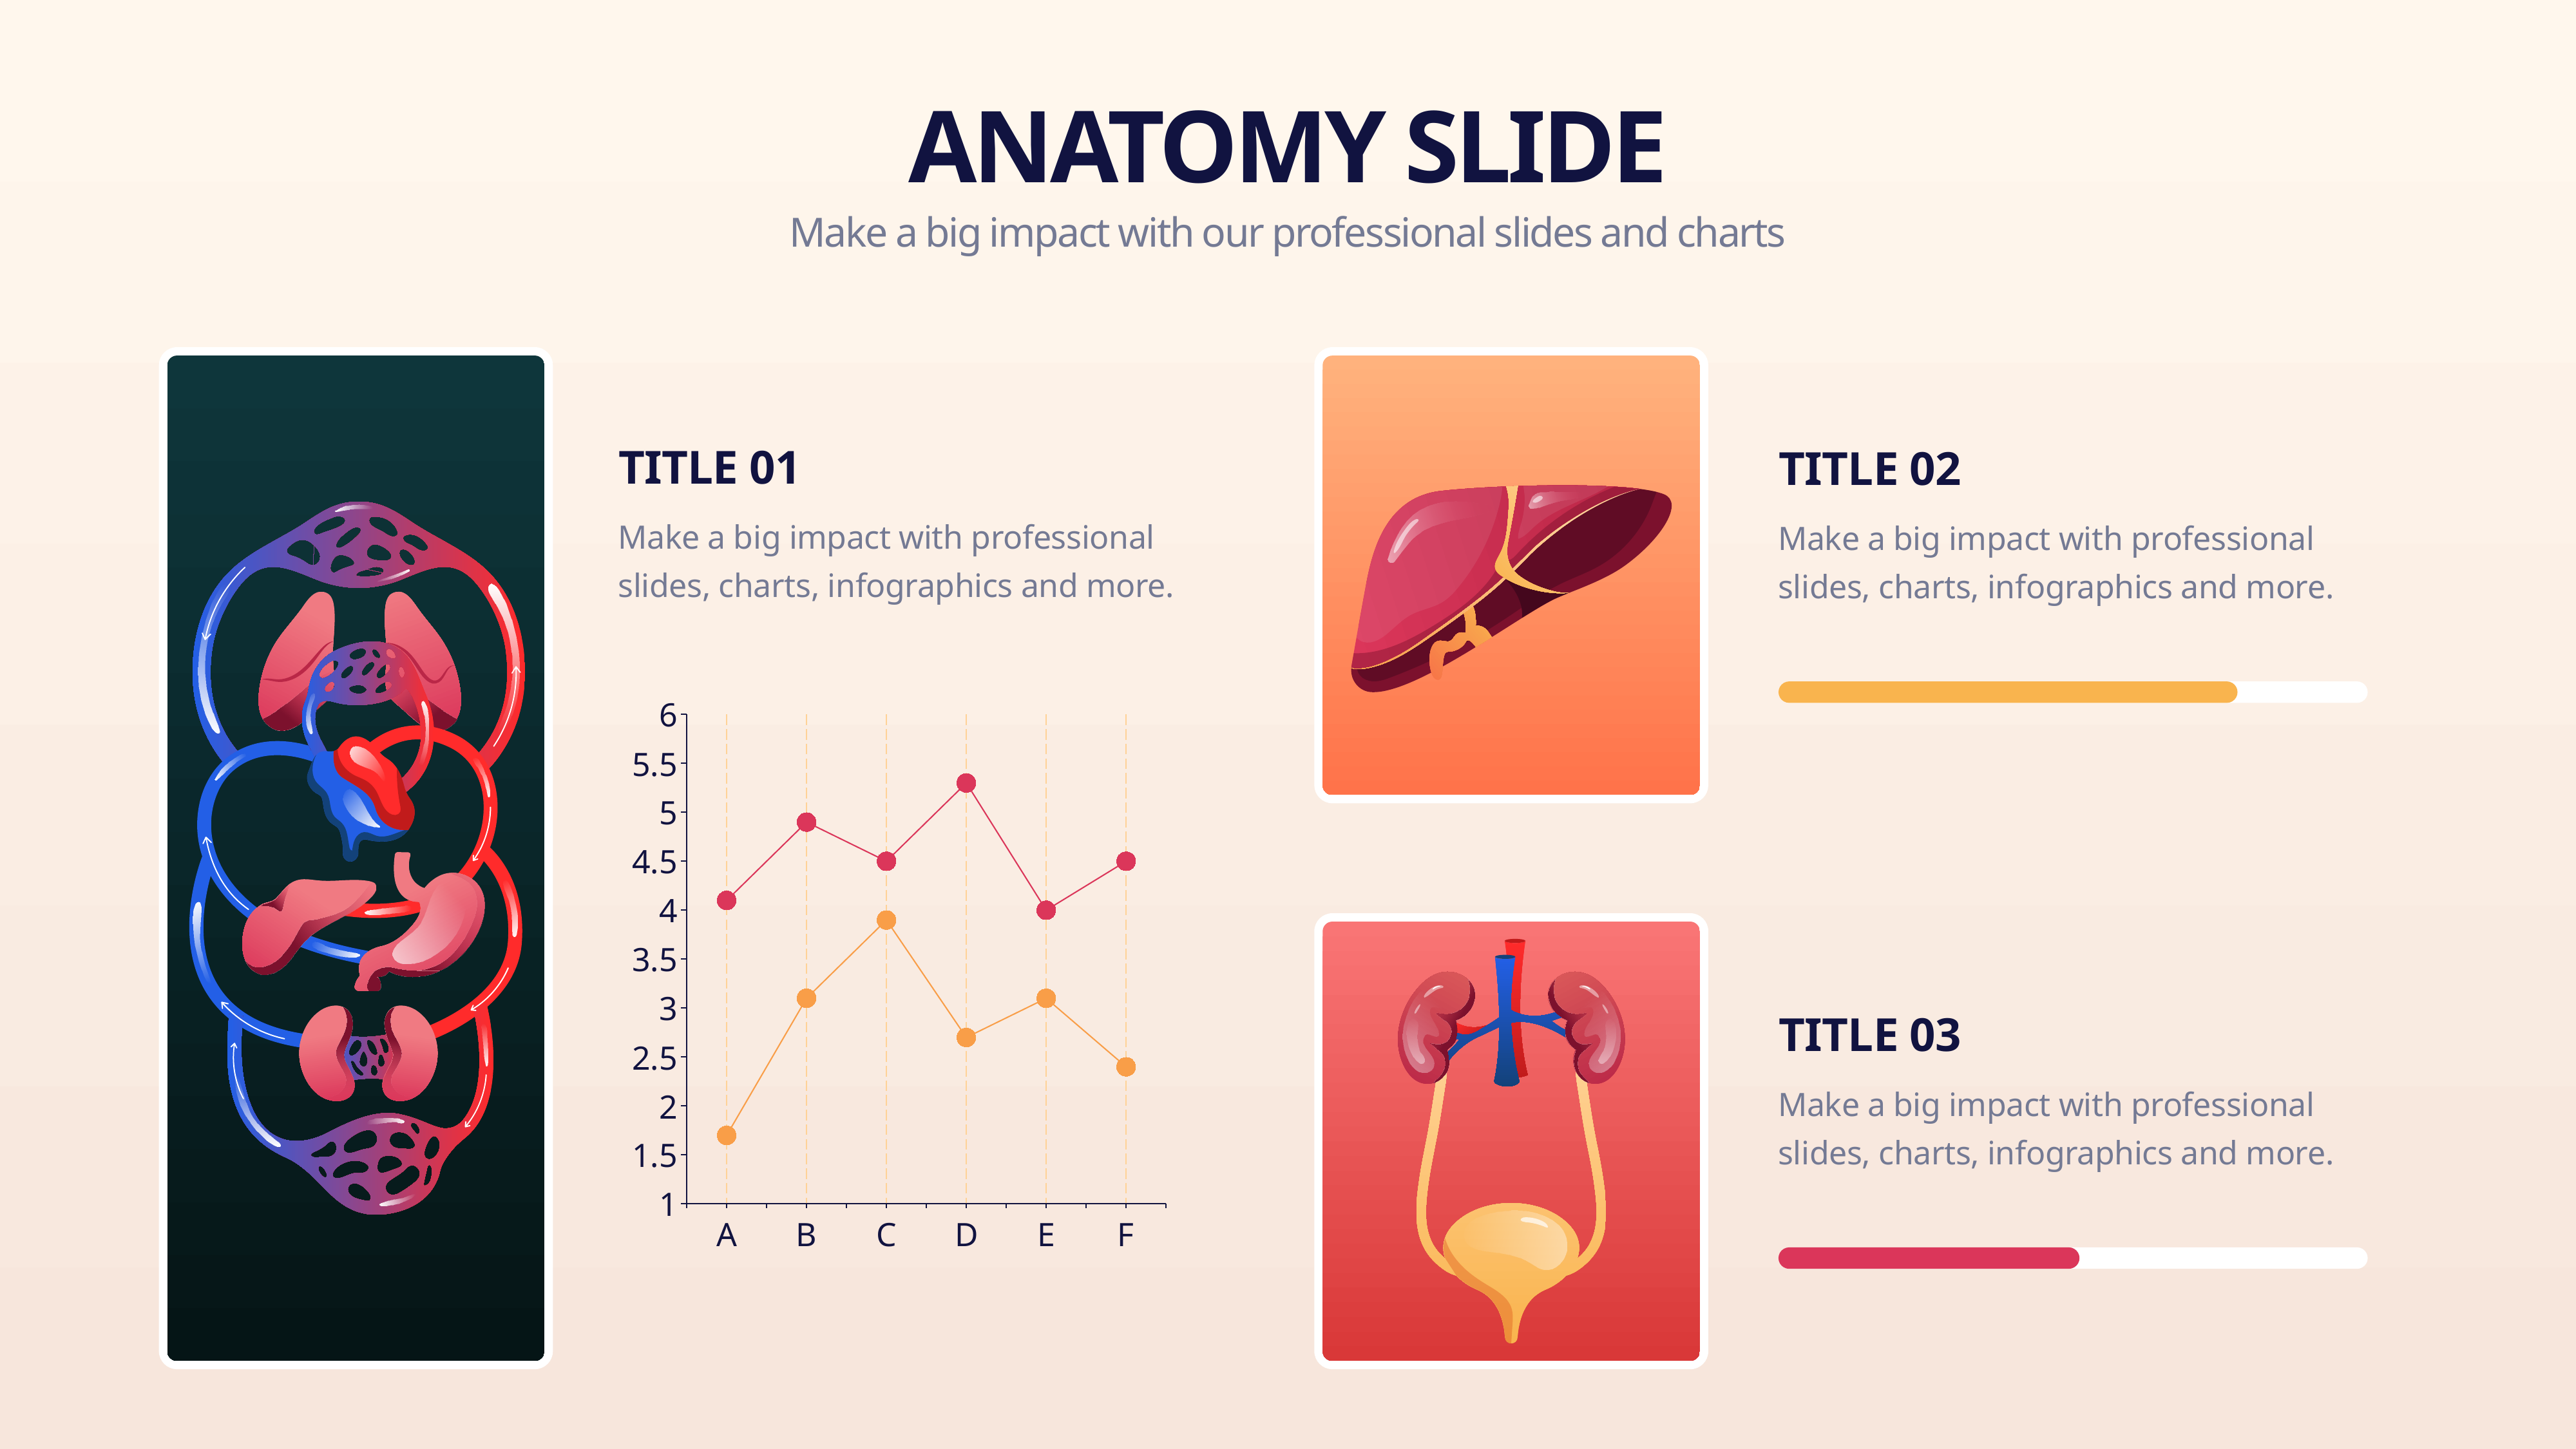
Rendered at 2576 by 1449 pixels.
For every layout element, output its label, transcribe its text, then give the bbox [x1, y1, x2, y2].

text_box TITLE 02 [1769, 435, 2389, 499]
text_box TITLE 01 [609, 433, 1228, 498]
chart [620, 681, 1178, 1267]
text_box [2229, 681, 2368, 703]
text_box TITLE 03 [1769, 1001, 2389, 1065]
text_box Make a big impact with professional slides, charts, infographics and more. [1768, 504, 2388, 610]
text_box Make a big impact with professional slides, charts, infographics and more. [1768, 1070, 2388, 1176]
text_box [158, 347, 553, 1370]
text_box [1778, 681, 2238, 703]
text_box [1778, 1247, 2080, 1269]
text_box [1314, 913, 1708, 1370]
text_box [0, 0, 2576, 1449]
text_box ANATOMY SLIDE [160, 71, 2416, 194]
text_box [1314, 347, 1708, 804]
text_box [2070, 1247, 2368, 1269]
text_box Make a big impact with our professional slides and charts [160, 194, 2416, 260]
text_box Make a big impact with professional slides, charts, infographics and more. [609, 502, 1228, 609]
